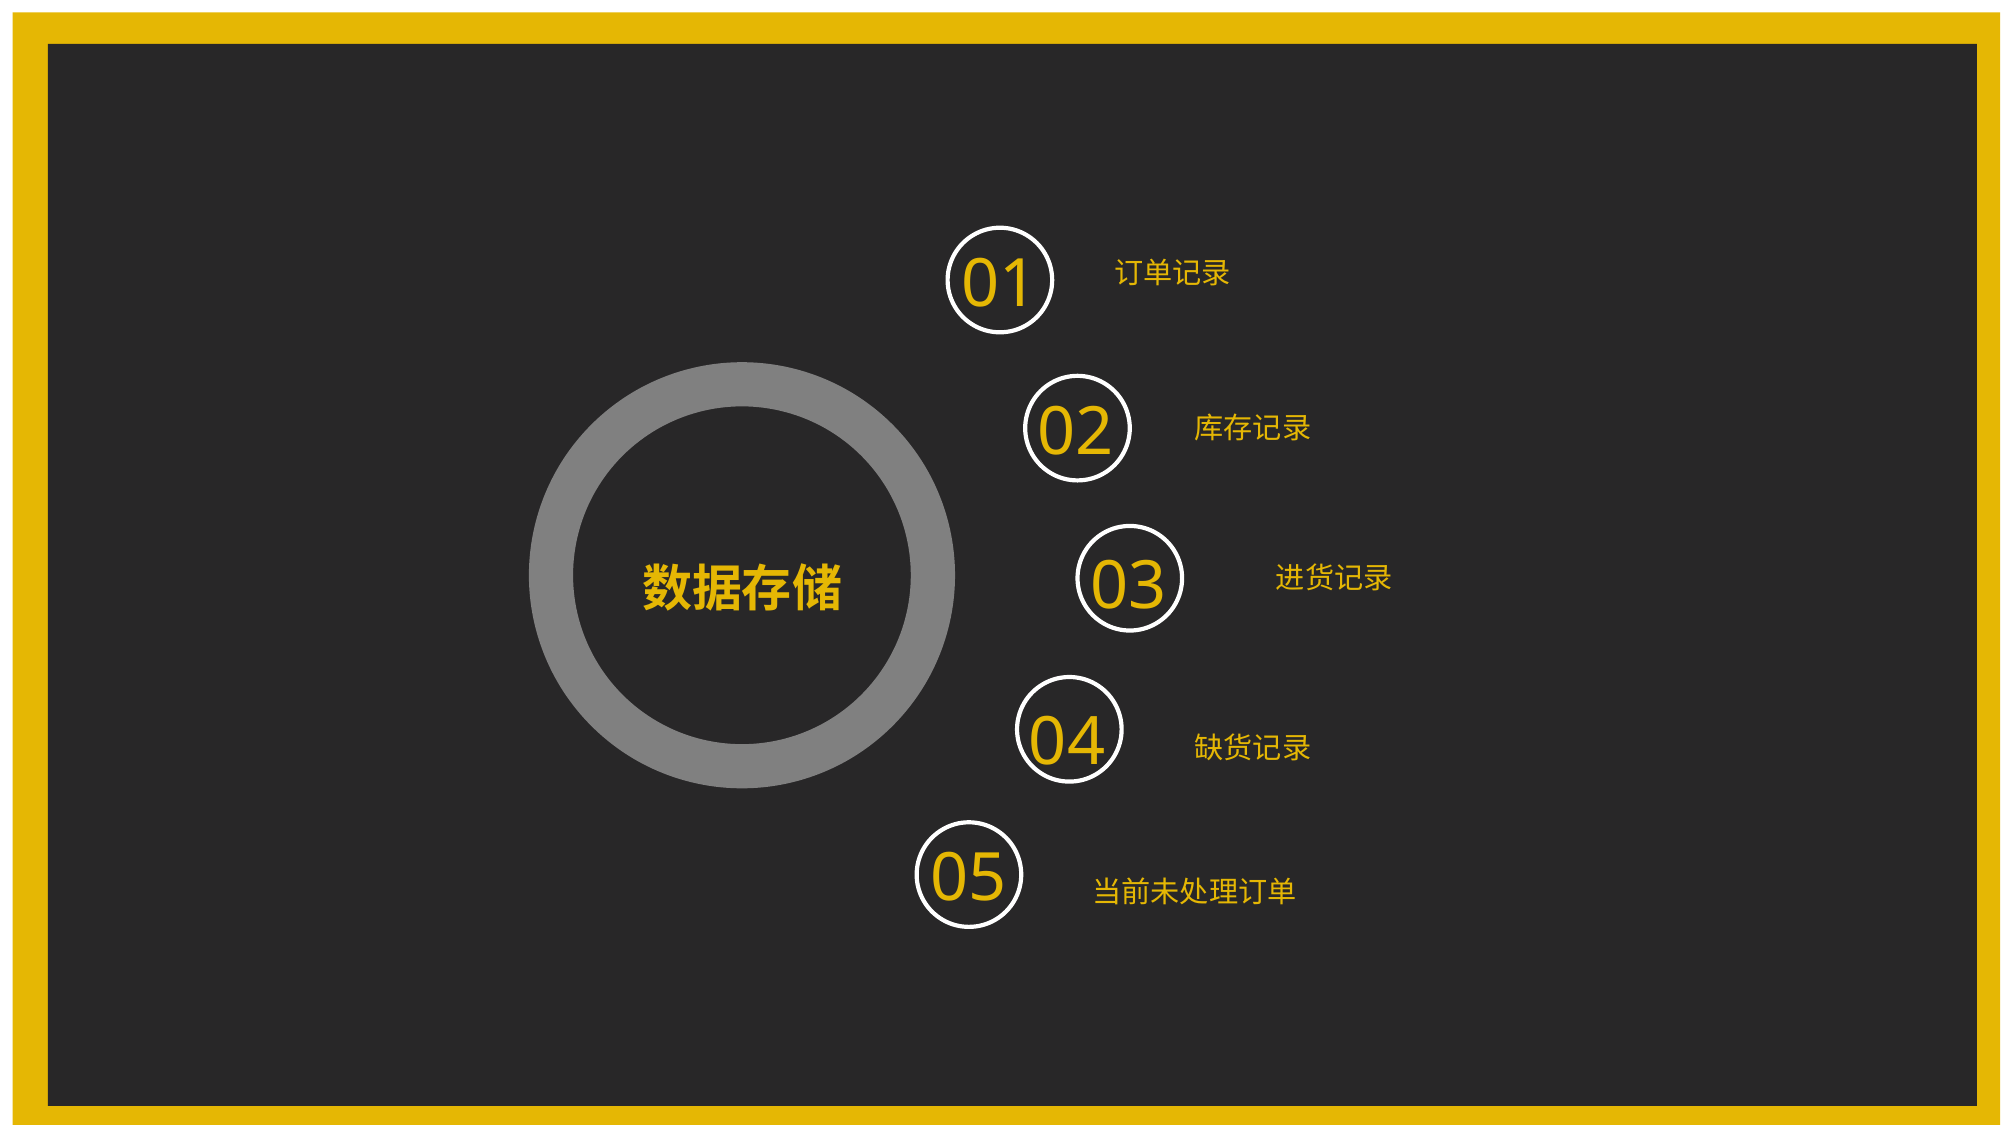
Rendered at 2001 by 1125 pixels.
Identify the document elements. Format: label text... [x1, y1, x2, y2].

text_box 数据存储 [614, 518, 870, 624]
text_box 03 [1075, 534, 1182, 630]
text_box 05 [915, 826, 947, 922]
text_box 04 [1014, 690, 1120, 786]
text_box 进货记录 [1261, 511, 1890, 625]
text_box [1054, 475, 1101, 481]
text_box [1101, 525, 1158, 534]
text_box [916, 822, 1022, 927]
text_box 订单记录 [1099, 206, 1728, 320]
text_box 05 [991, 826, 1022, 869]
text_box [1034, 677, 1104, 690]
text_box [527, 361, 957, 790]
text_box 05 [994, 880, 1022, 922]
text_box [1057, 375, 1098, 380]
text_box 当前未处理订单 [1077, 825, 1706, 939]
text_box [976, 327, 1023, 333]
text_box 01 [946, 232, 1053, 327]
text_box 库存记录 [1179, 361, 1808, 475]
text_box [979, 227, 1021, 232]
text_box 02 [1022, 380, 1129, 475]
text_box 缺货记录 [1179, 681, 1808, 795]
